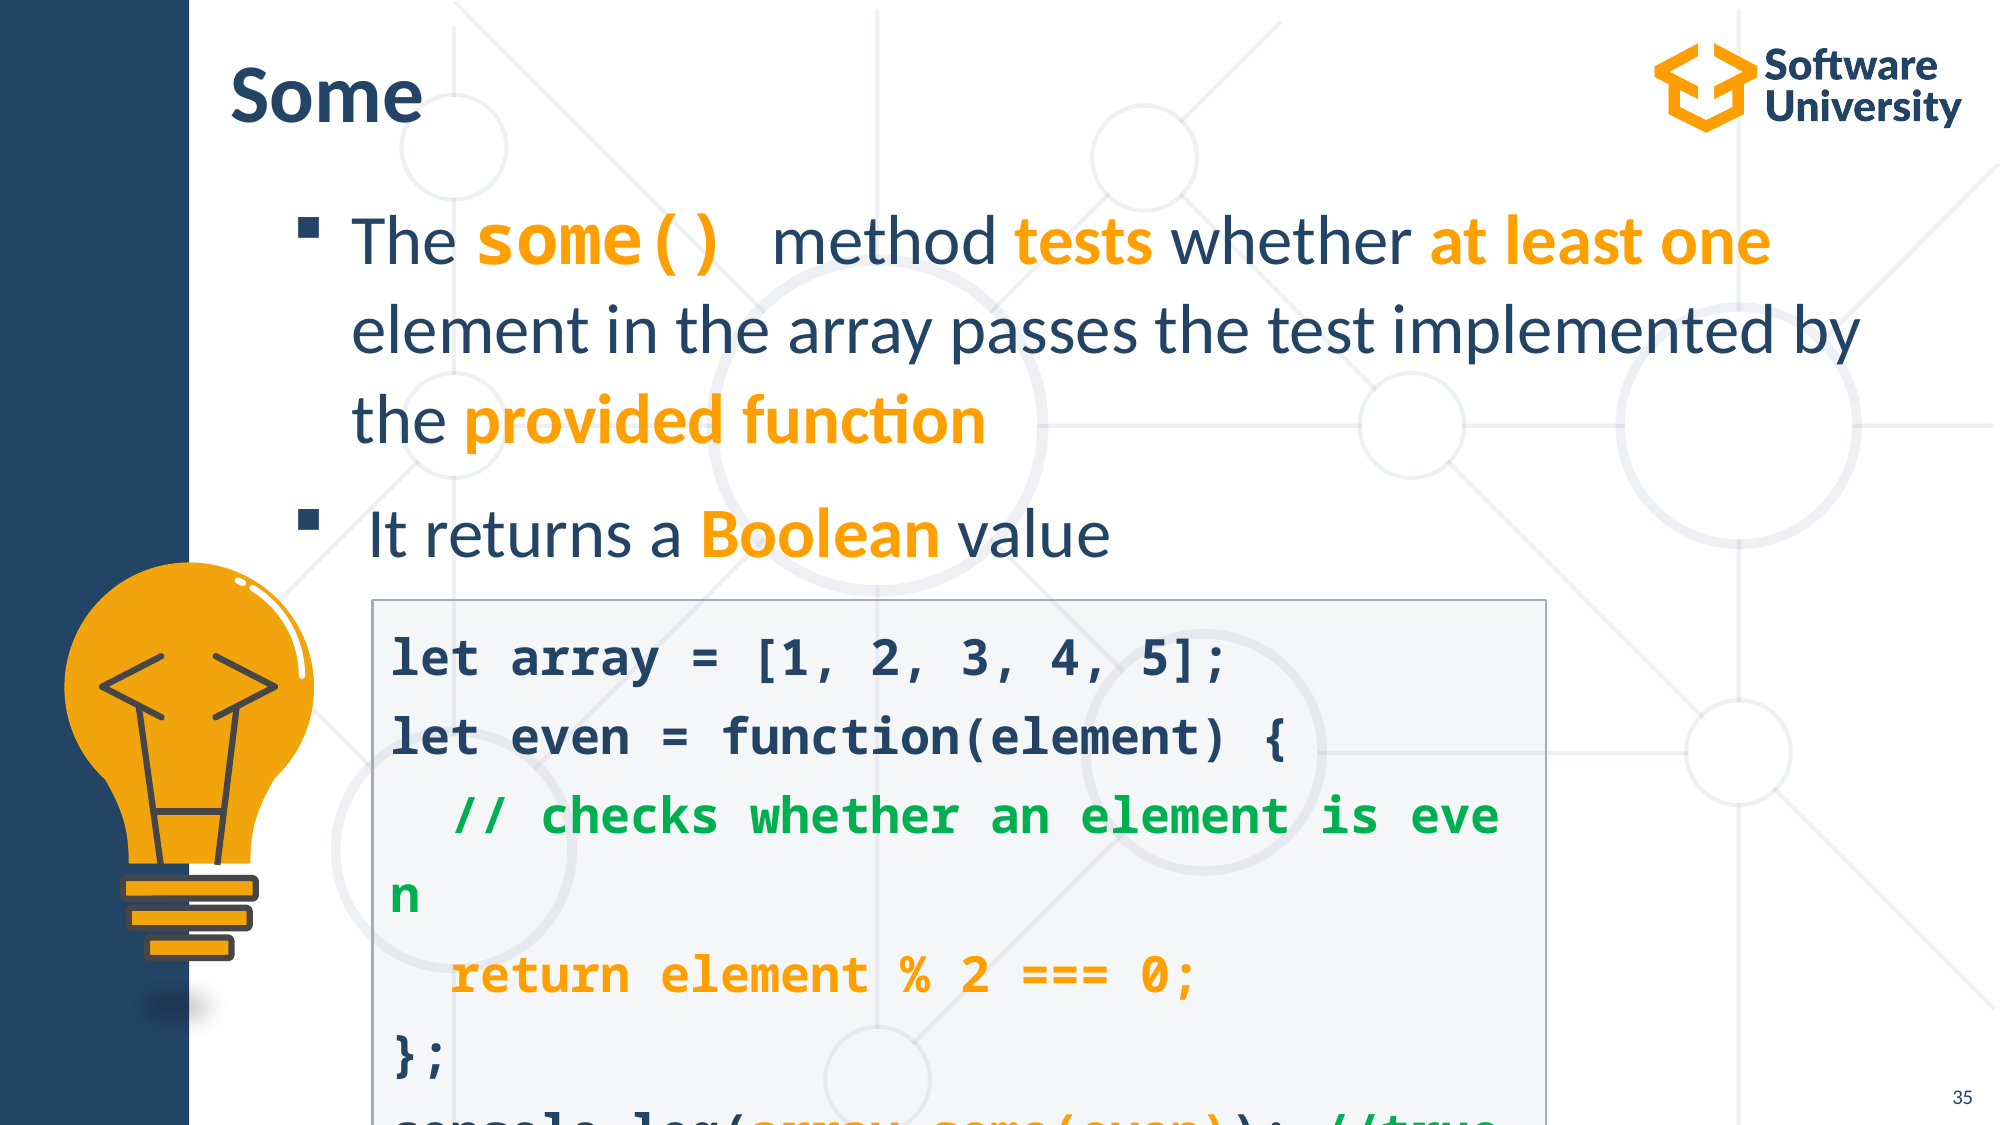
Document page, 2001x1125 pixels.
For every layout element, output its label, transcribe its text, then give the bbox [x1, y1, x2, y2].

title Some [212, 16, 1628, 162]
text_box let array = [1, 2, 3, 4, 5]; let even = function(element) { // checks whether an element is even return element % 2 === 0; }; console.log(array.some(even)); //true [372, 600, 1547, 1125]
slide_number 35 [1927, 1067, 1989, 1117]
list The some() method tests whether at least one element in the array passes the test implemented by the provided function It returns a Boolean value [274, 183, 1968, 1094]
picture [1641, 31, 1973, 145]
